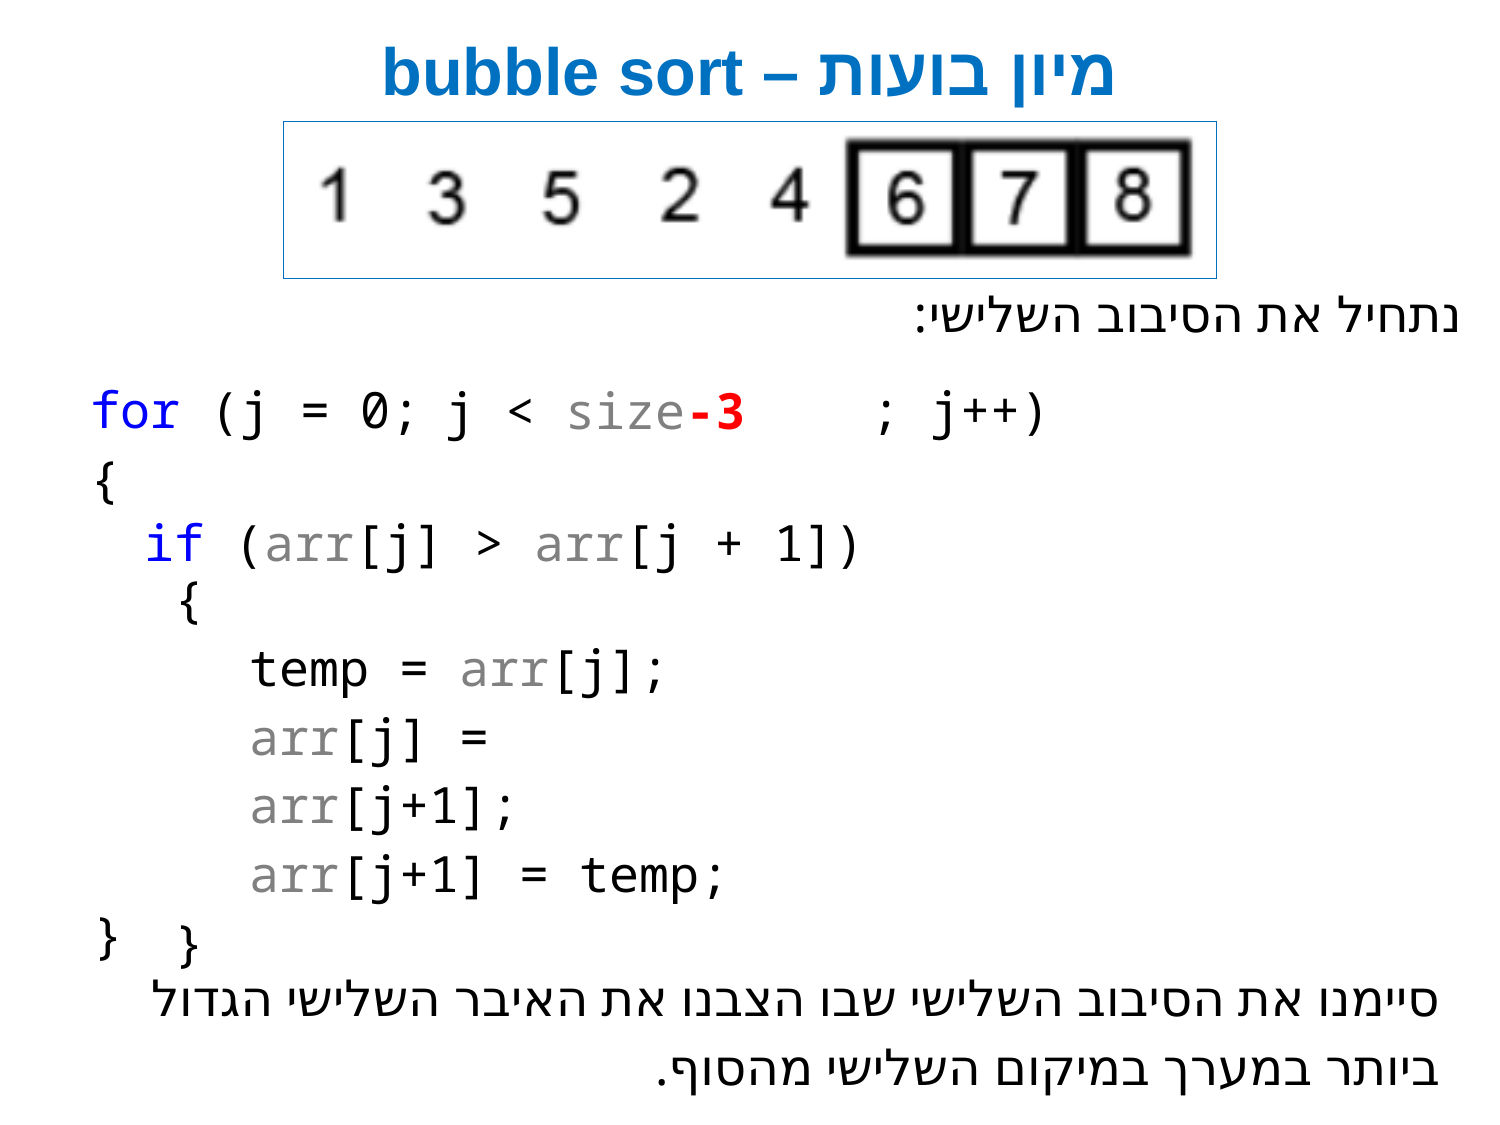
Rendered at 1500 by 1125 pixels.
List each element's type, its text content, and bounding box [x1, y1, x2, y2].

title מיון בועות – bubble sort [0, 7, 1500, 130]
text_box סיימנו את הסיבוב השלישי שבו הצבנו את האיבר השלישי הגדול ביותר במערך במיקום השלישי מהסוף. [75, 949, 1456, 1103]
text_box { temp = arr[j]; arr[j] = arr[j+1]; arr[j+1] = temp; } [159, 550, 786, 949]
text_box } [78, 887, 138, 949]
text_box if (arr[j] > arr[j + 1]) [129, 494, 880, 579]
text_box j < size-3 [430, 372, 761, 448]
text_box נתחיל את הסיבוב השלישי: [0, 266, 1477, 350]
picture [283, 121, 1217, 280]
text_box for (j = 0; ; j++) { [75, 362, 1435, 515]
